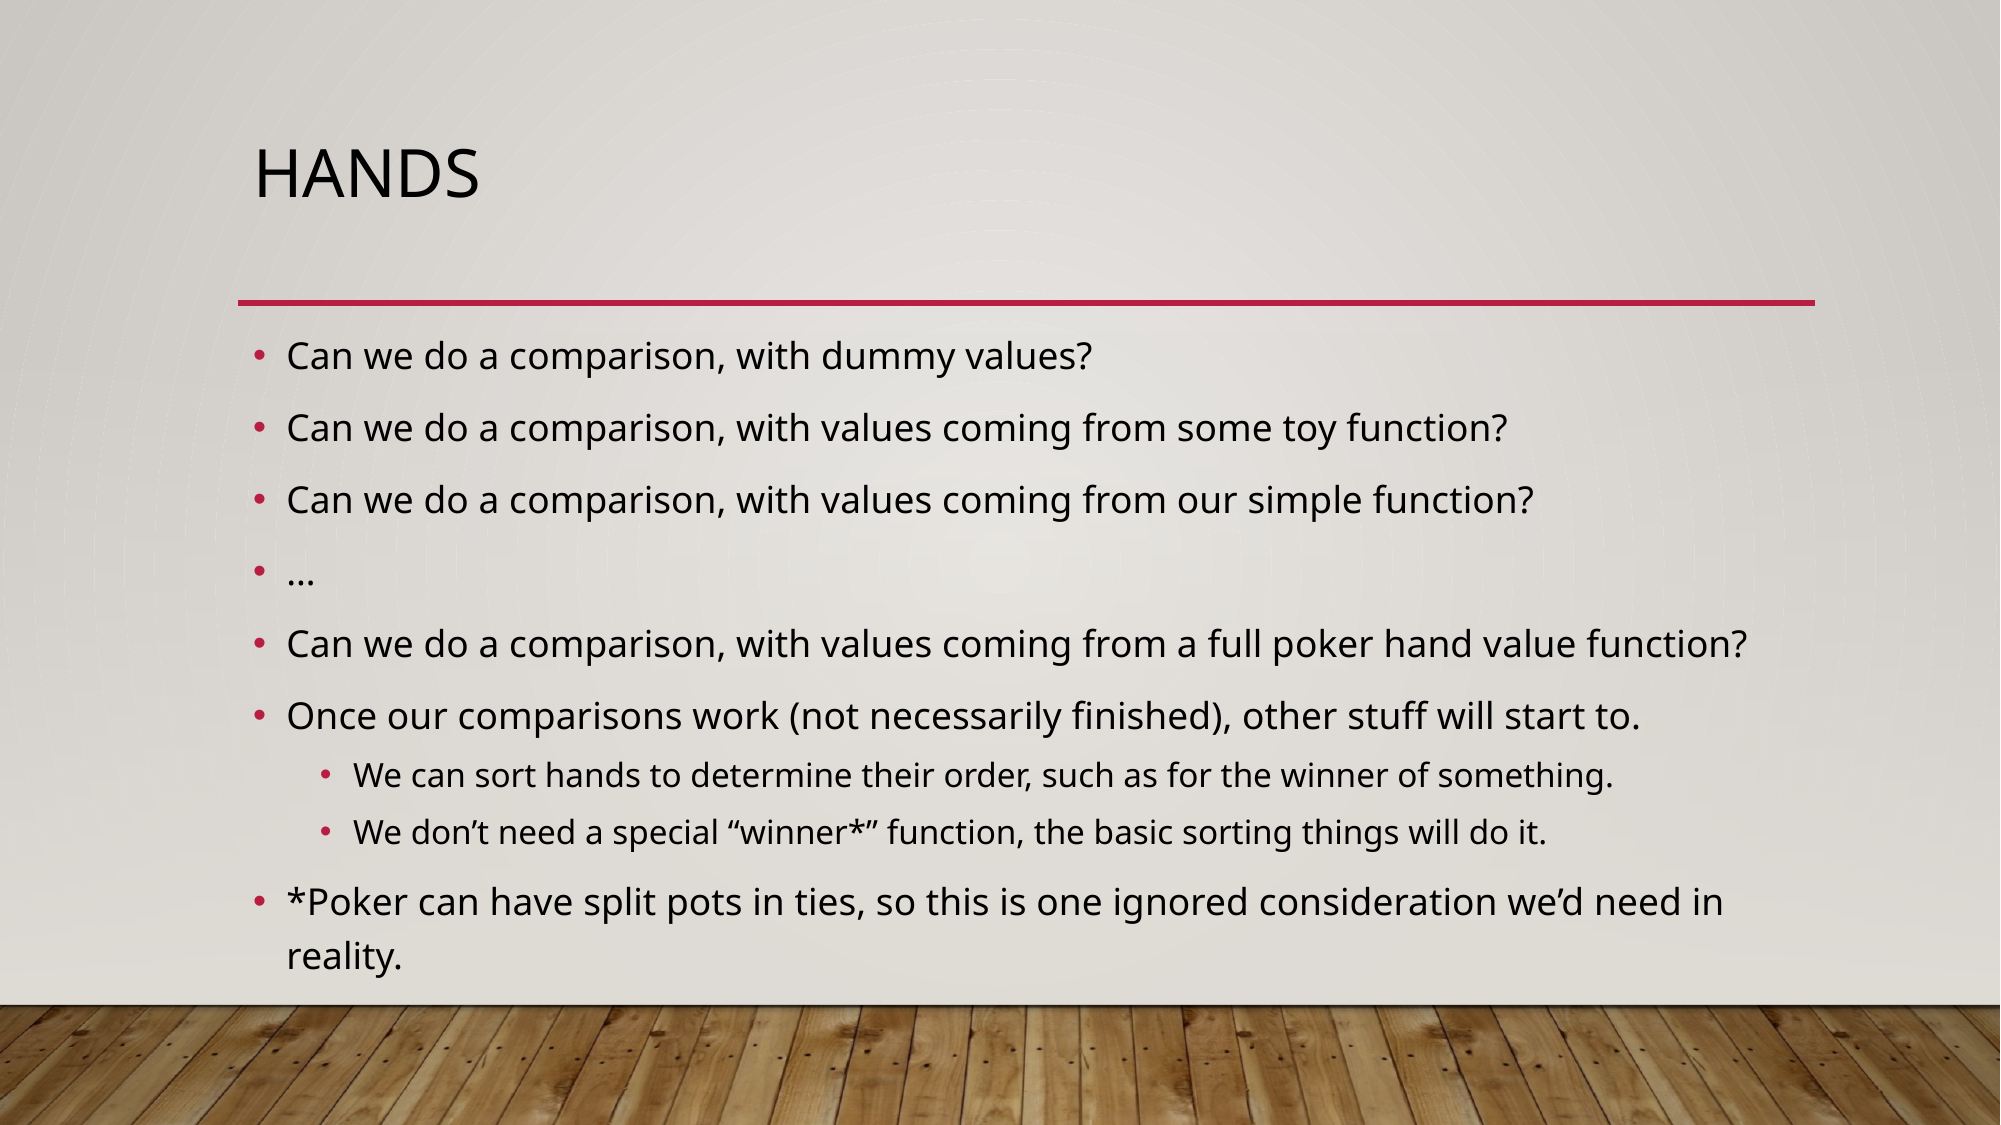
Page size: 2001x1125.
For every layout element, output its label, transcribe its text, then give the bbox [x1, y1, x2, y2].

list Can we do a comparison, with dummy values? Can we do a comparison, with values coming from some toy function? Can we do a comparison, with values coming from our simple function? … Can we do a comparison, with values coming from a full poker hand value function? Once our comparisons work (not necessarily finished), other stuff will start to. We can sort hands to determine their order, such as for the winner of something. We don’t need a special “winner*” function, the basic sorting things will do it. *Poker can have split pots in ties, so this is one ignored consideration we’d need in reality. [238, 316, 1814, 993]
title Hands [238, 131, 1814, 305]
picture [0, 1005, 2000, 1125]
